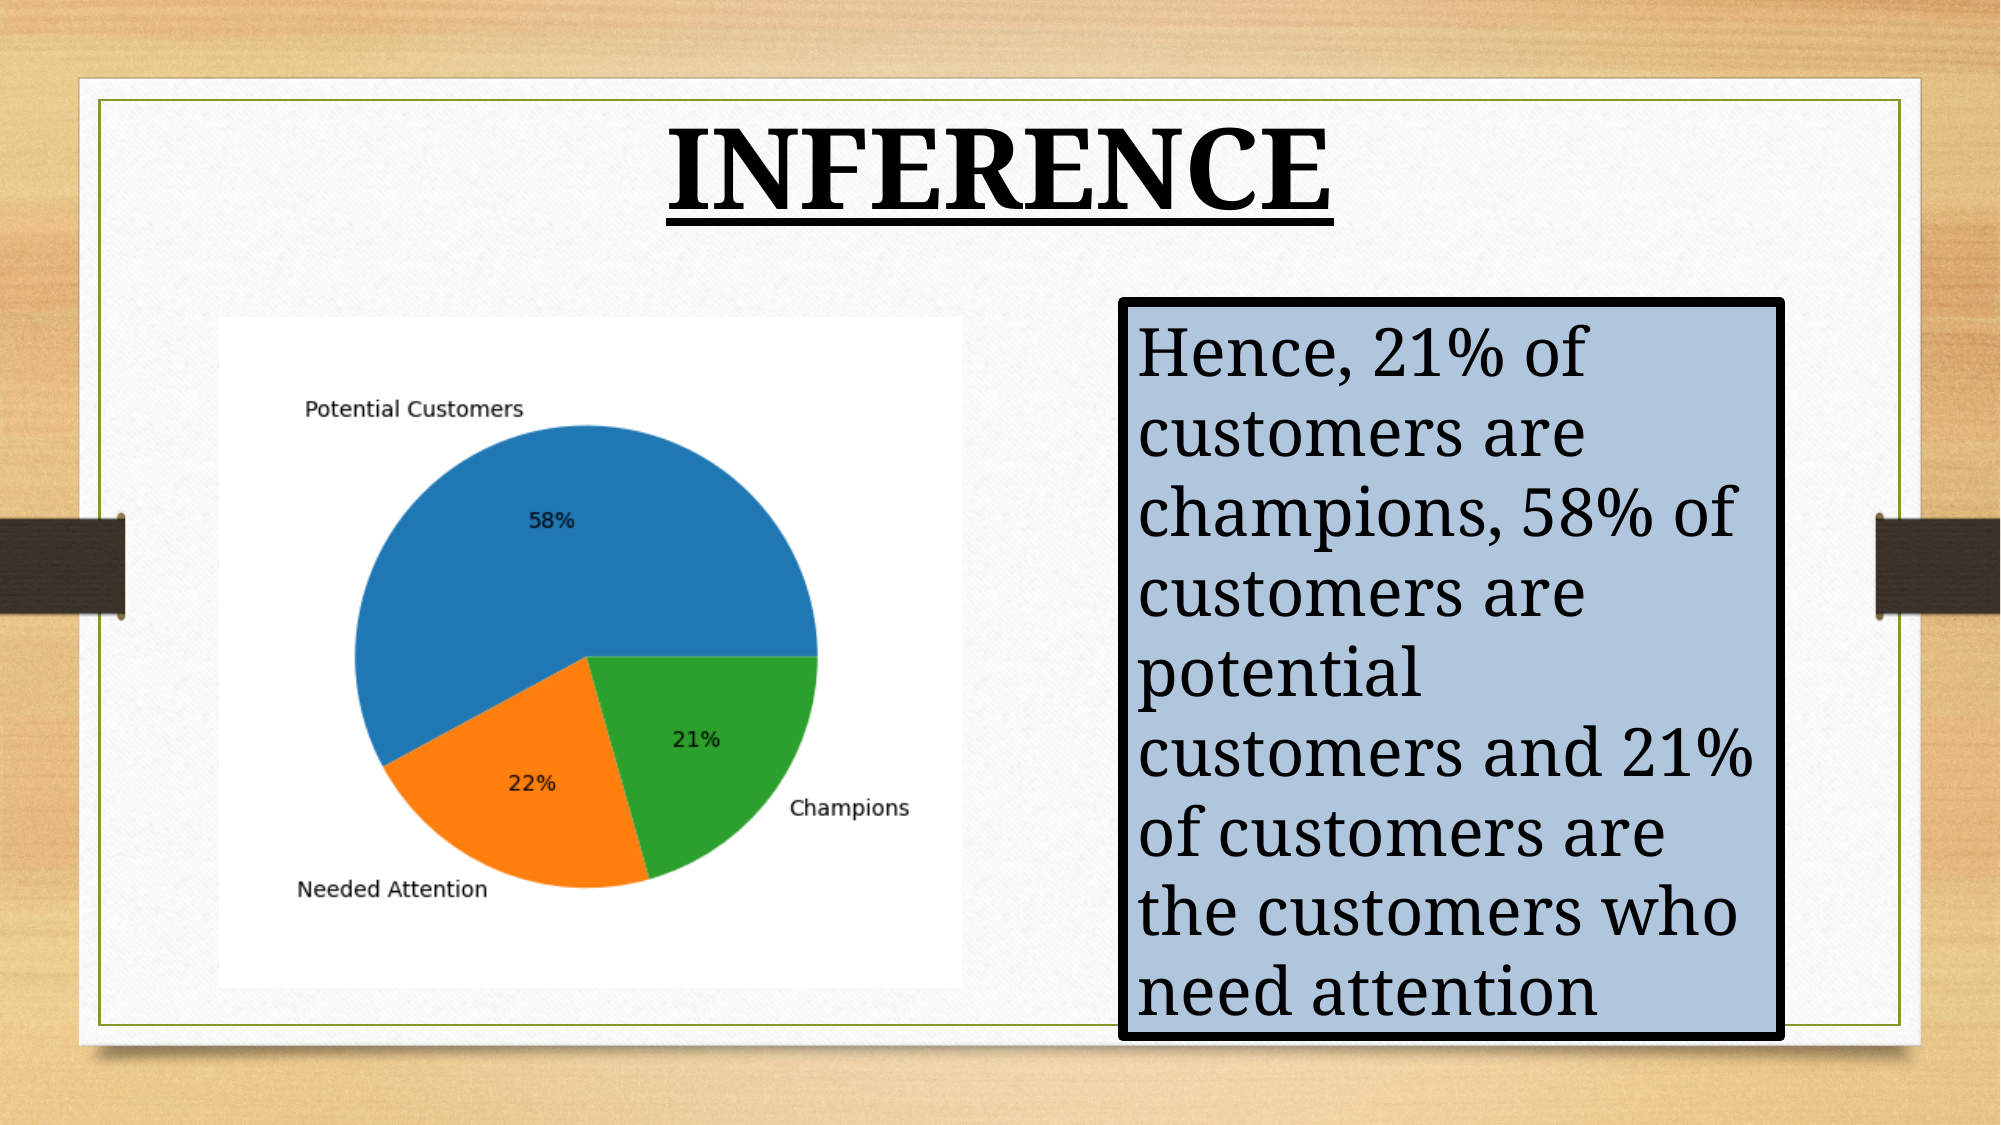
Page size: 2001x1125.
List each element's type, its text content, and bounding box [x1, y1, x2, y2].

picture [0, 0, 2001, 1125]
text_box INFERENCE [651, 89, 1349, 240]
text_box Hence, 21% of customers are champions, 58% of customers are potential customers and 21% of customers are the customers who need attention [1122, 302, 1781, 1037]
